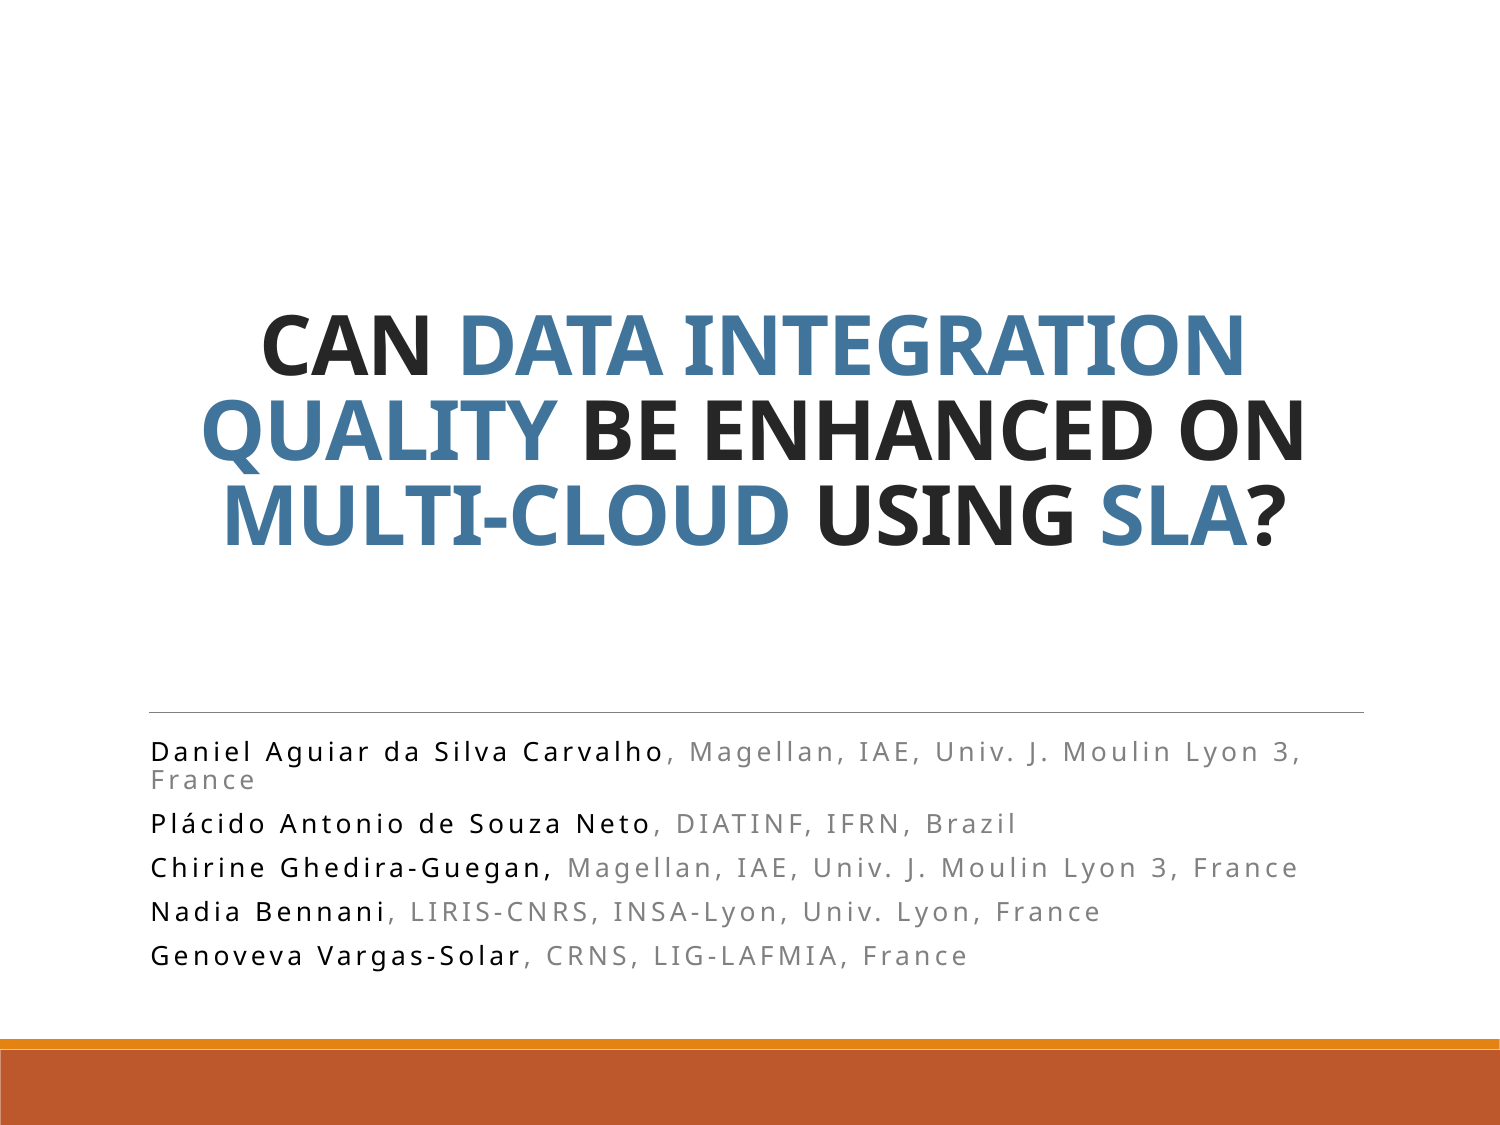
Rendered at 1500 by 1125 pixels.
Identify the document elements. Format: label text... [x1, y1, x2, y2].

title Can Data Integration Quality be enhanced on multi-cloud using SLA? [116, 203, 1392, 668]
subtitle Daniel Aguiar da Silva Carvalho, Magellan, IAE, Univ. J. Moulin Lyon 3, France Plácido Antonio de Souza Neto, DIATINF, IFRN, Brazil Chirine Ghedira-Guegan, Magellan, IAE, Univ. J. Moulin Lyon 3, France Nadia Bennani, LIRIS-CNRS, INSA-Lyon, Univ. Lyon, France Genoveva Vargas-Solar, CRNS, LIG-LAFMIA, France [135, 730, 1373, 982]
